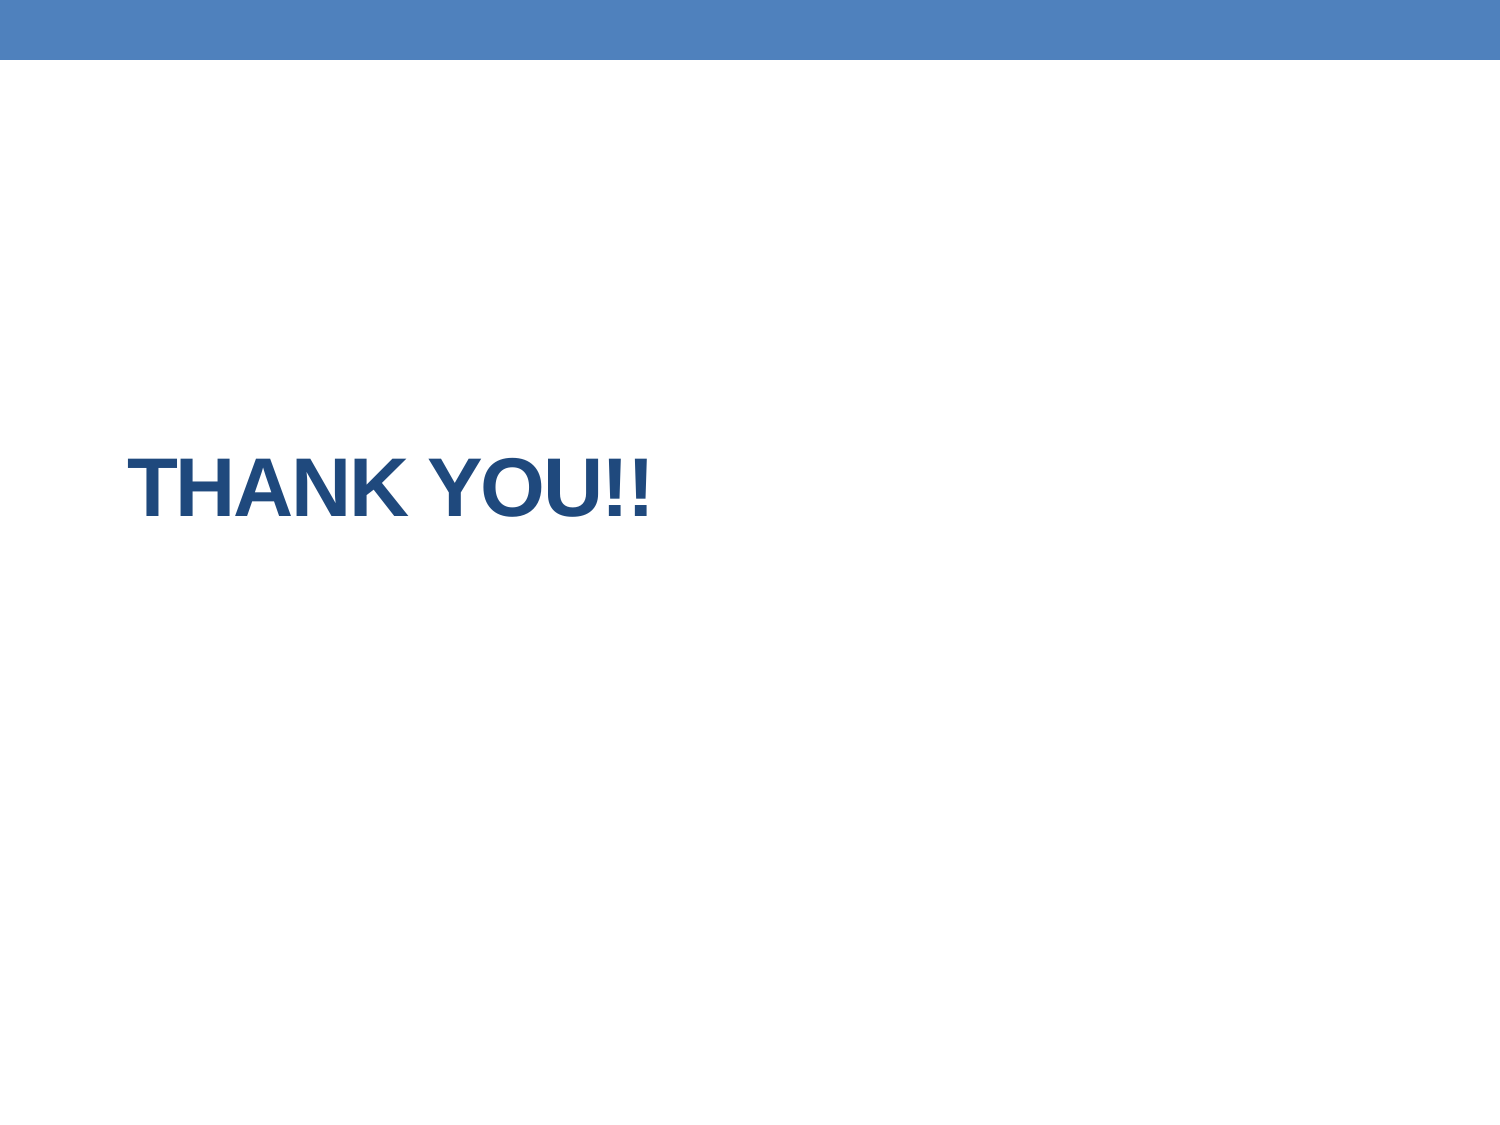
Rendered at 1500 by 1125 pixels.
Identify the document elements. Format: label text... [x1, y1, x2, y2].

title Thank You!! [112, 224, 1400, 542]
